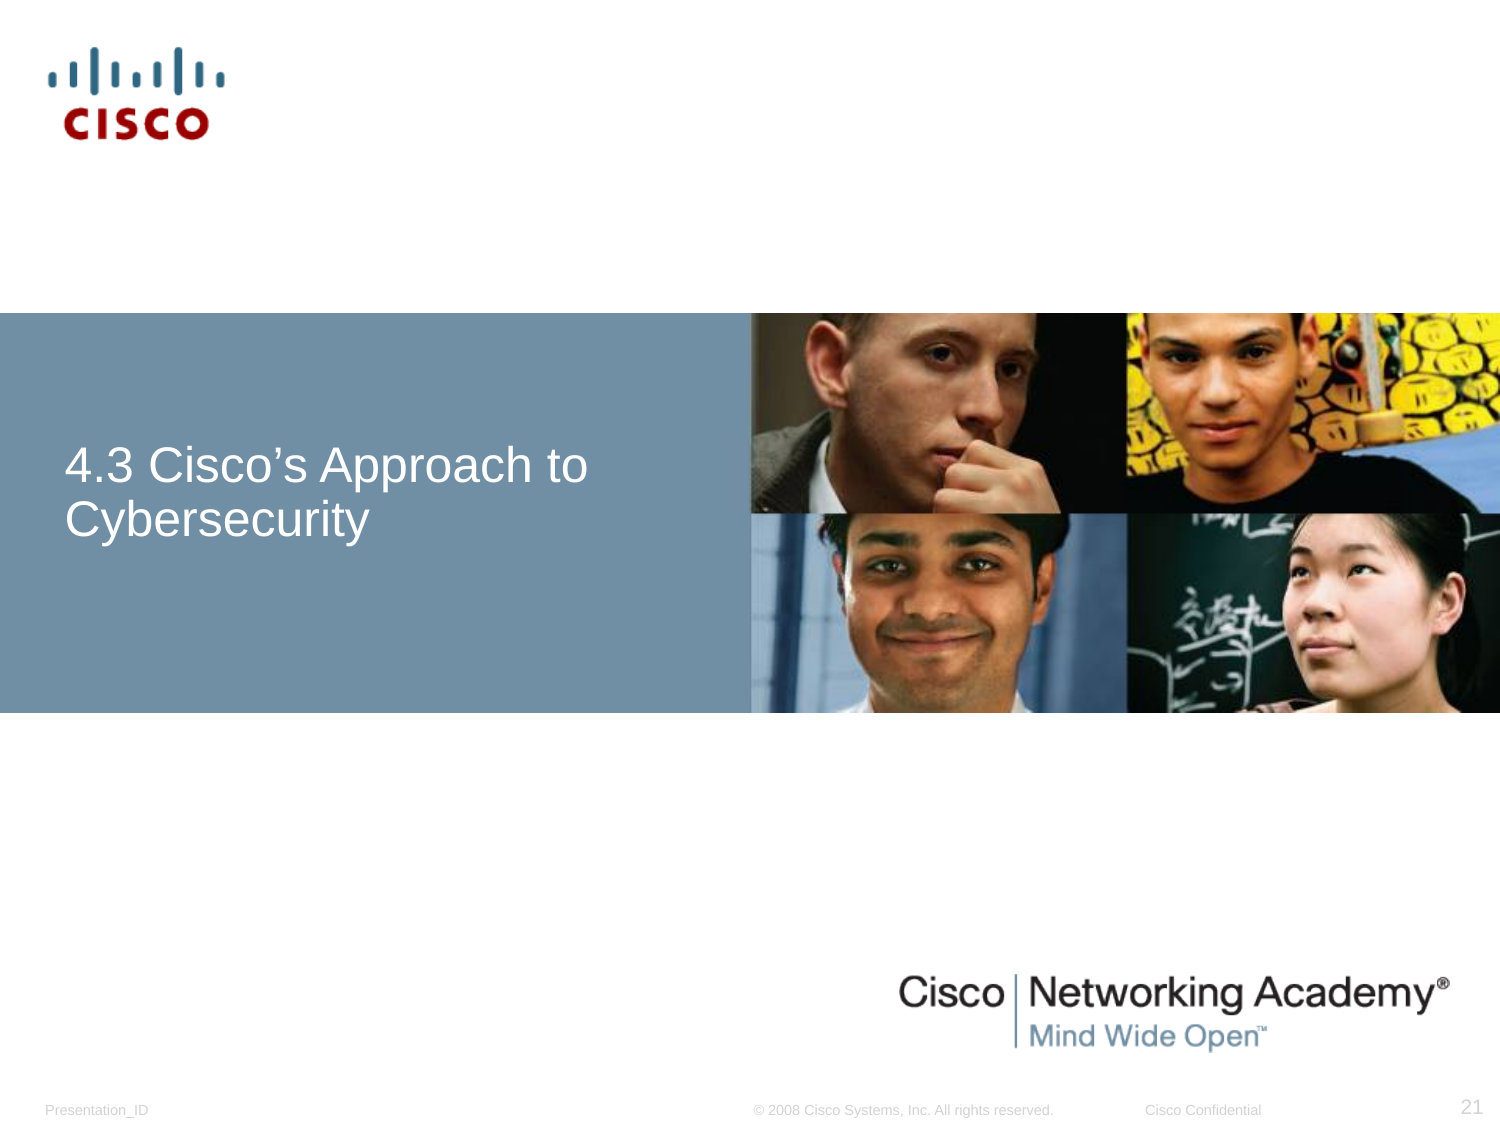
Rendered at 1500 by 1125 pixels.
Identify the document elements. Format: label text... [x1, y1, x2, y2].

picture [0, 313, 1500, 713]
picture [40, 19, 233, 168]
title 4.3 Cisco’s Approach to Cybersecurity [51, 371, 702, 615]
picture [899, 974, 1450, 1053]
